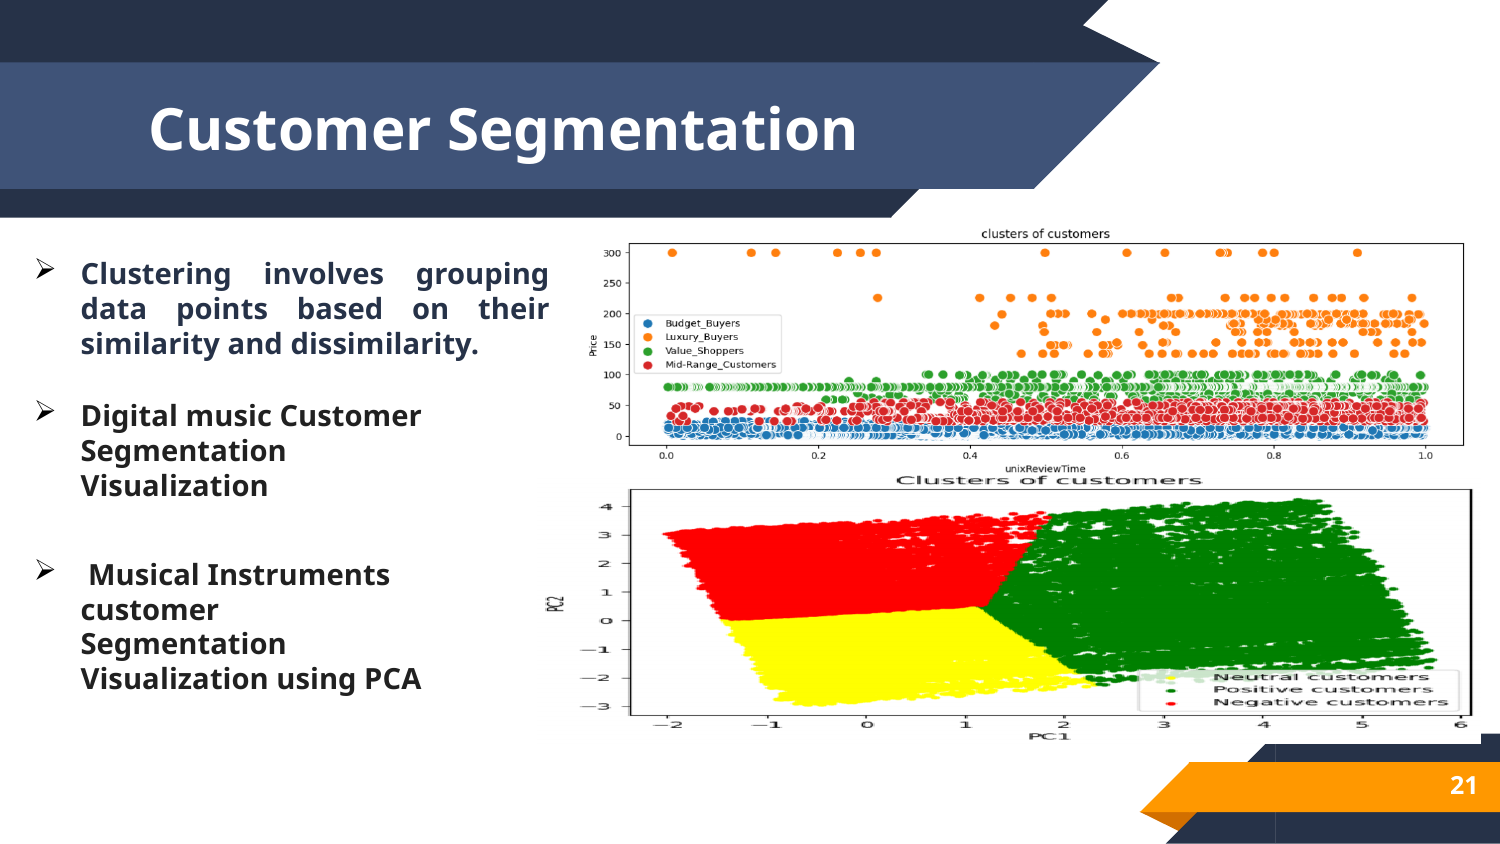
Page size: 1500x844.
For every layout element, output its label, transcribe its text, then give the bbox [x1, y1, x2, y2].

text_box Musical Instruments customer Segmentation Visualization using PCA [19, 548, 439, 703]
slide_number 21 [1249, 760, 1494, 813]
text_box Digital music Customer Segmentation Visualization [19, 389, 483, 545]
picture [537, 221, 1482, 745]
text_box Clustering involves grouping data points based on their similarity and dissimilarity. [19, 248, 565, 368]
title Customer Segmentation [133, 64, 997, 190]
